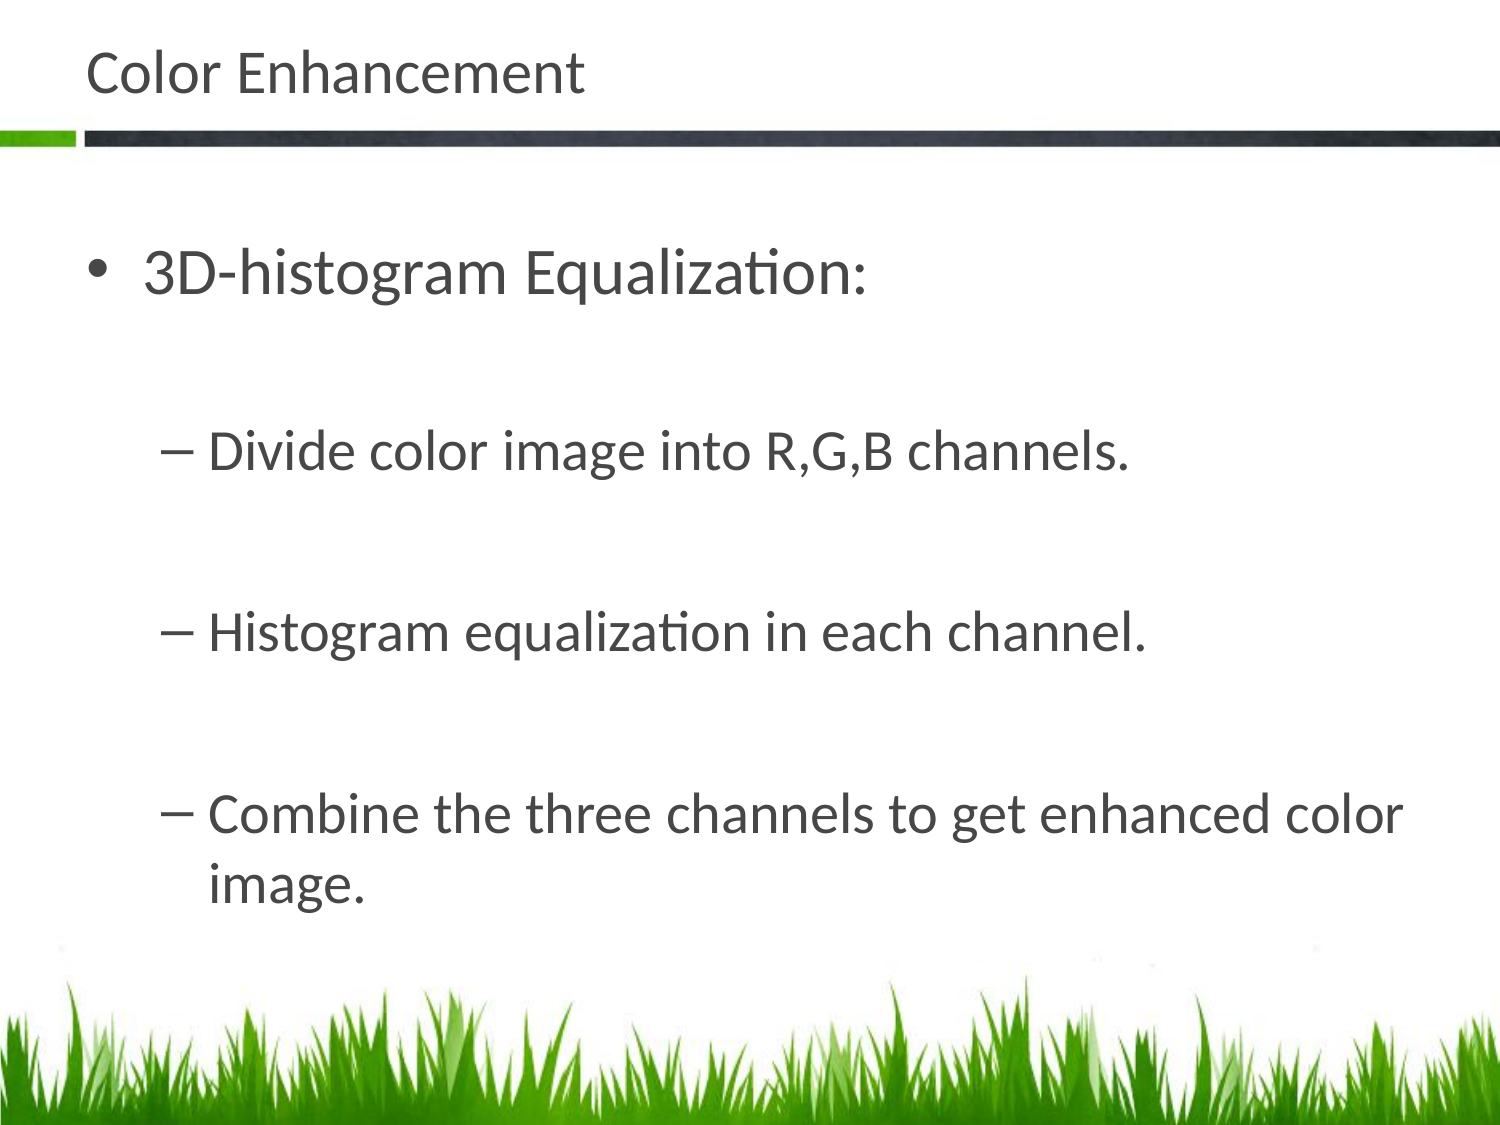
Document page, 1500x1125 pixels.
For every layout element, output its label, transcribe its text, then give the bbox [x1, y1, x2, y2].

title Color Enhancement [71, 12, 1450, 125]
list 3D-histogram Equalization: Divide color image into R,G,B channels. Histogram equalization in each channel. Combine the three channels to get enhanced color image. [71, 219, 1422, 963]
picture [0, 0, 1500, 1125]
